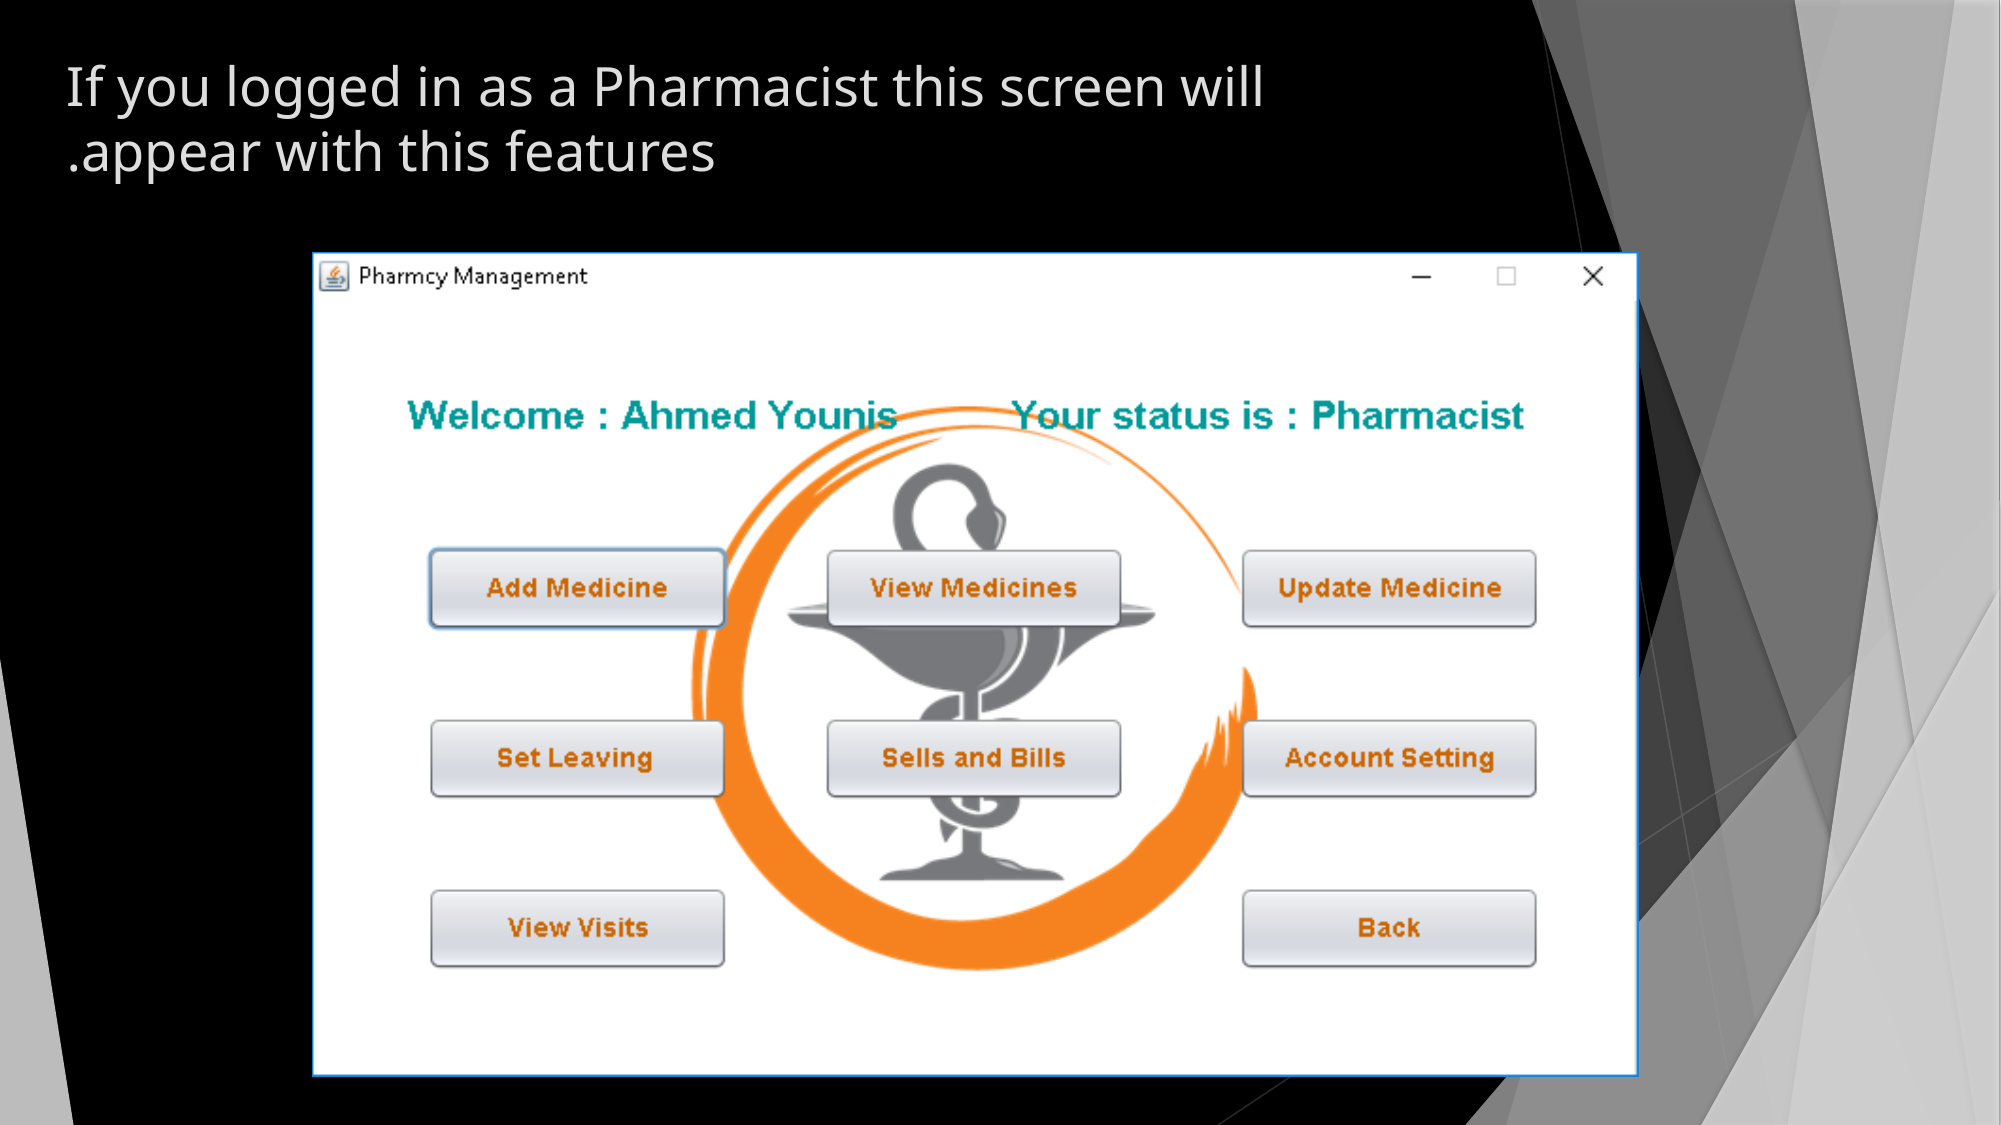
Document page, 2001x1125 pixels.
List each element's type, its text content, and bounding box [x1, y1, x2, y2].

title If you logged in as a Pharmacist this screen will appear with this features. [51, 44, 1462, 211]
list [312, 251, 1640, 1078]
